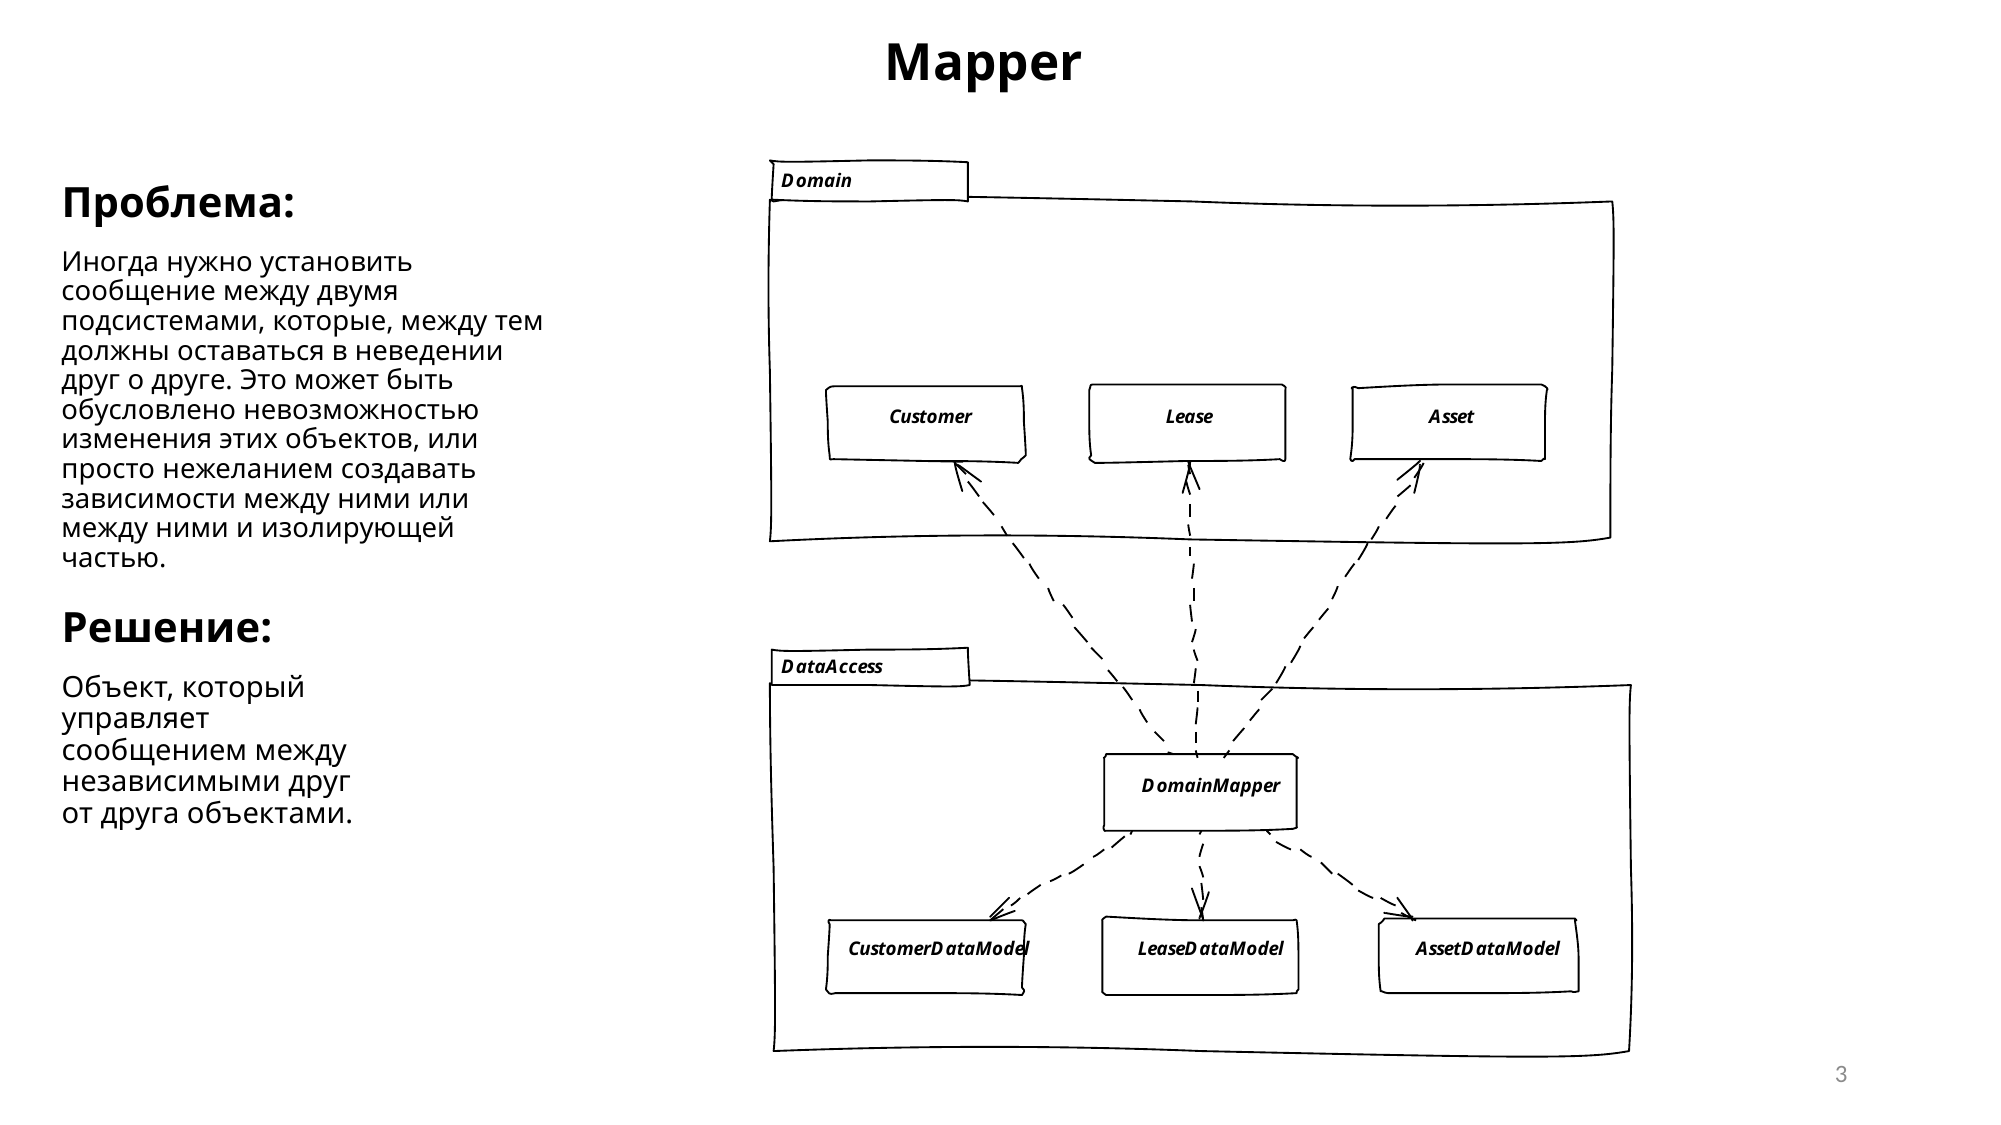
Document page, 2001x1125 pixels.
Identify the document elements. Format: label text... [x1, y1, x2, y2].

slide_number 3 [1412, 1042, 1863, 1103]
picture [743, 134, 1659, 1098]
title Mapper [869, 27, 1202, 100]
text_box Объект, который управляет сообщением между независимыми друг от друга объектами. [46, 665, 379, 1098]
text_box Проблема: [46, 167, 379, 239]
text_box Решение: [46, 592, 379, 665]
text_box Иногда нужно установить сообщение между двумя подсистемами, которые, между тем должны оставаться в неведении друг о друге. Это может быть обусловлено невозможностью изменения этих объектов, или просто нежеланием создавать зависимости между ними или между ними и изолирующей частью. [46, 239, 578, 583]
